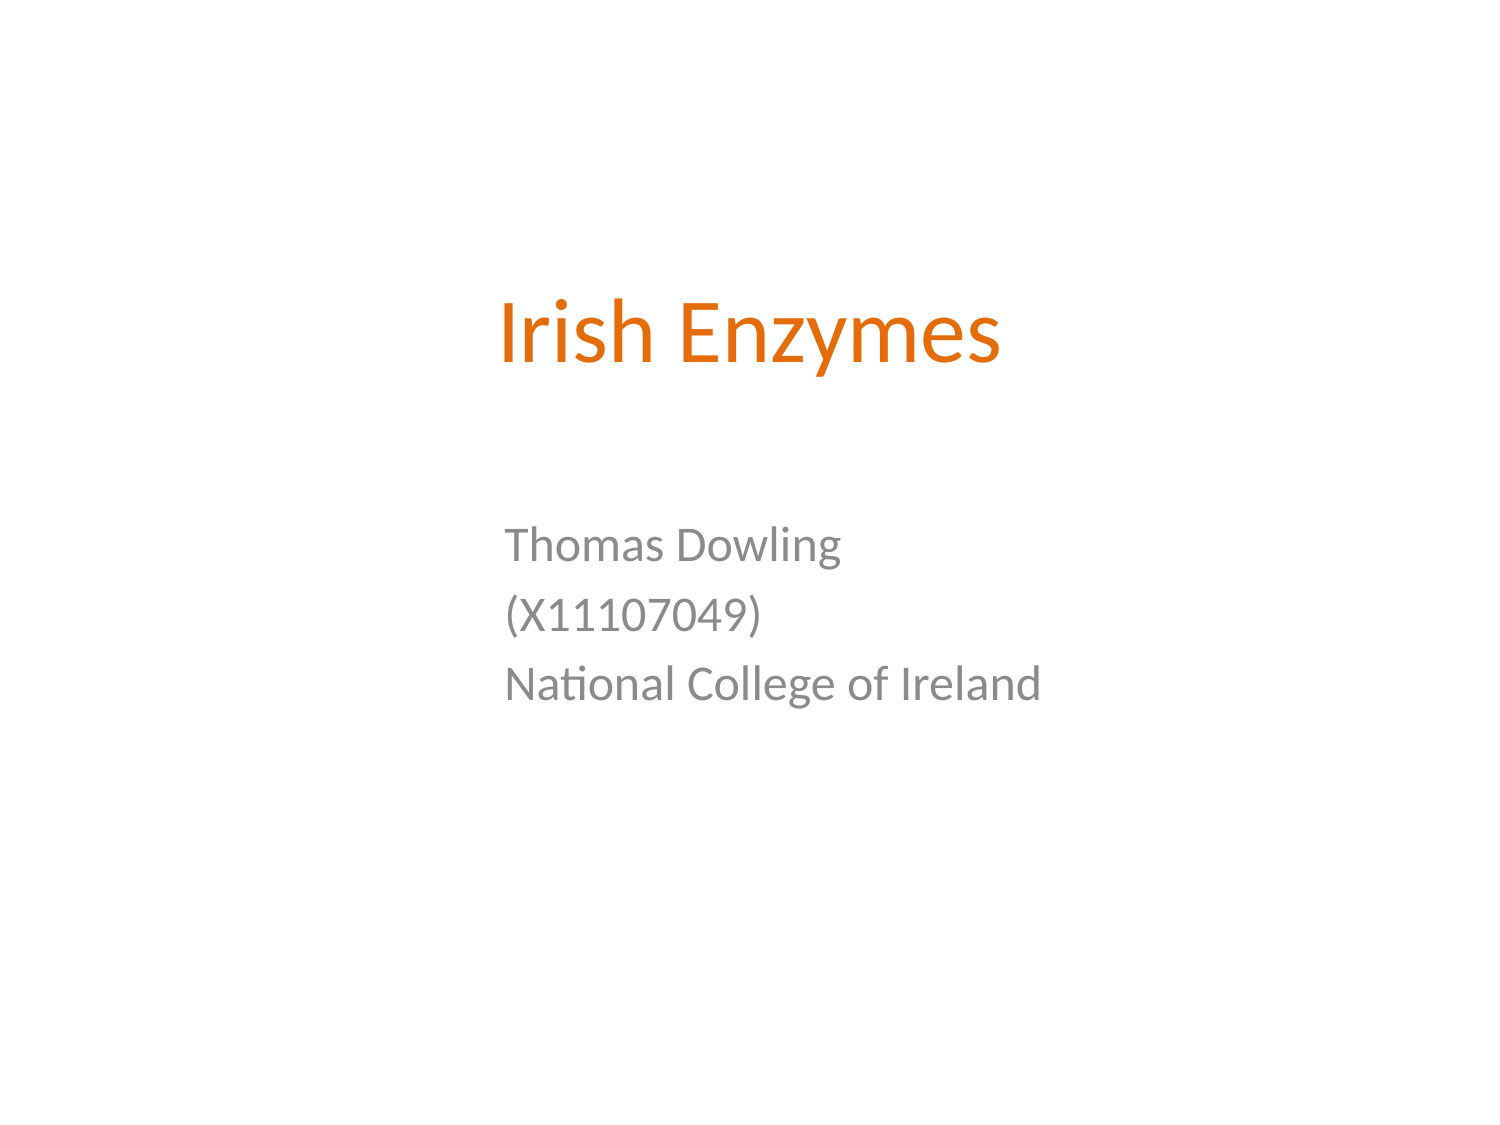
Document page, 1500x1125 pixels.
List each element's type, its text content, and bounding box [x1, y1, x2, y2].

title Irish Enzymes [112, 160, 1388, 492]
subtitle Thomas Dowling (X11107049) National College of Ireland [253, 503, 1304, 791]
